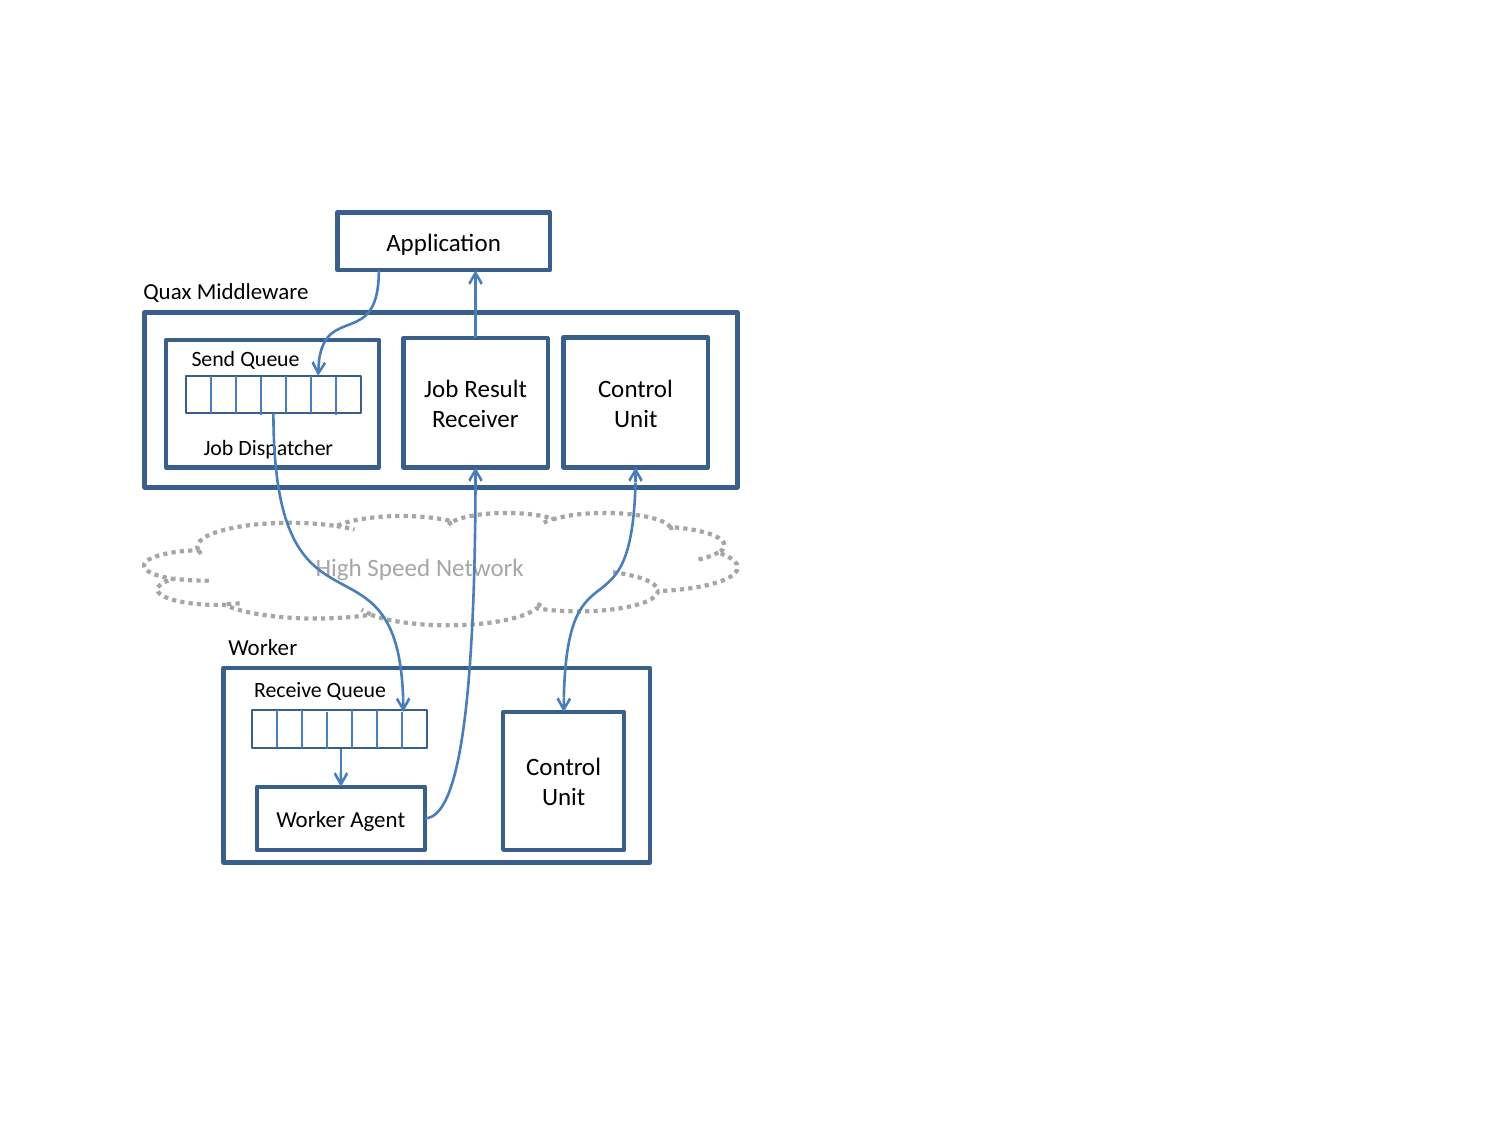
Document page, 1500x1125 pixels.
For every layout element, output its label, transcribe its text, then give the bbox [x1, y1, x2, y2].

text_box Application [335, 210, 552, 272]
text_box High Speed Network [142, 549, 183, 605]
text_box Send Queue [176, 337, 315, 379]
text_box Worker [213, 635, 313, 668]
text_box [275, 362, 381, 470]
text_box [278, 362, 420, 490]
text_box [164, 338, 274, 470]
text_box [221, 666, 652, 865]
text_box Job Dispatcher [275, 425, 349, 467]
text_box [480, 497, 488, 628]
text_box Job Result Receiver [401, 336, 550, 470]
text_box High Speed Network [629, 512, 740, 580]
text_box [185, 375, 362, 416]
text_box Worker Agent [255, 785, 427, 852]
text_box [477, 310, 740, 490]
text_box [407, 310, 474, 336]
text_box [492, 553, 723, 626]
text_box Control Unit [561, 335, 710, 470]
text_box Job Dispatcher [188, 425, 274, 467]
text_box Receive Queue [239, 668, 401, 710]
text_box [188, 497, 419, 628]
text_box [142, 312, 290, 490]
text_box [424, 467, 476, 819]
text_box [251, 710, 419, 750]
text_box Quax Middleware [128, 269, 324, 312]
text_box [295, 292, 402, 354]
text_box Control Unit [501, 710, 626, 852]
text_box High Speed Network [492, 510, 632, 552]
